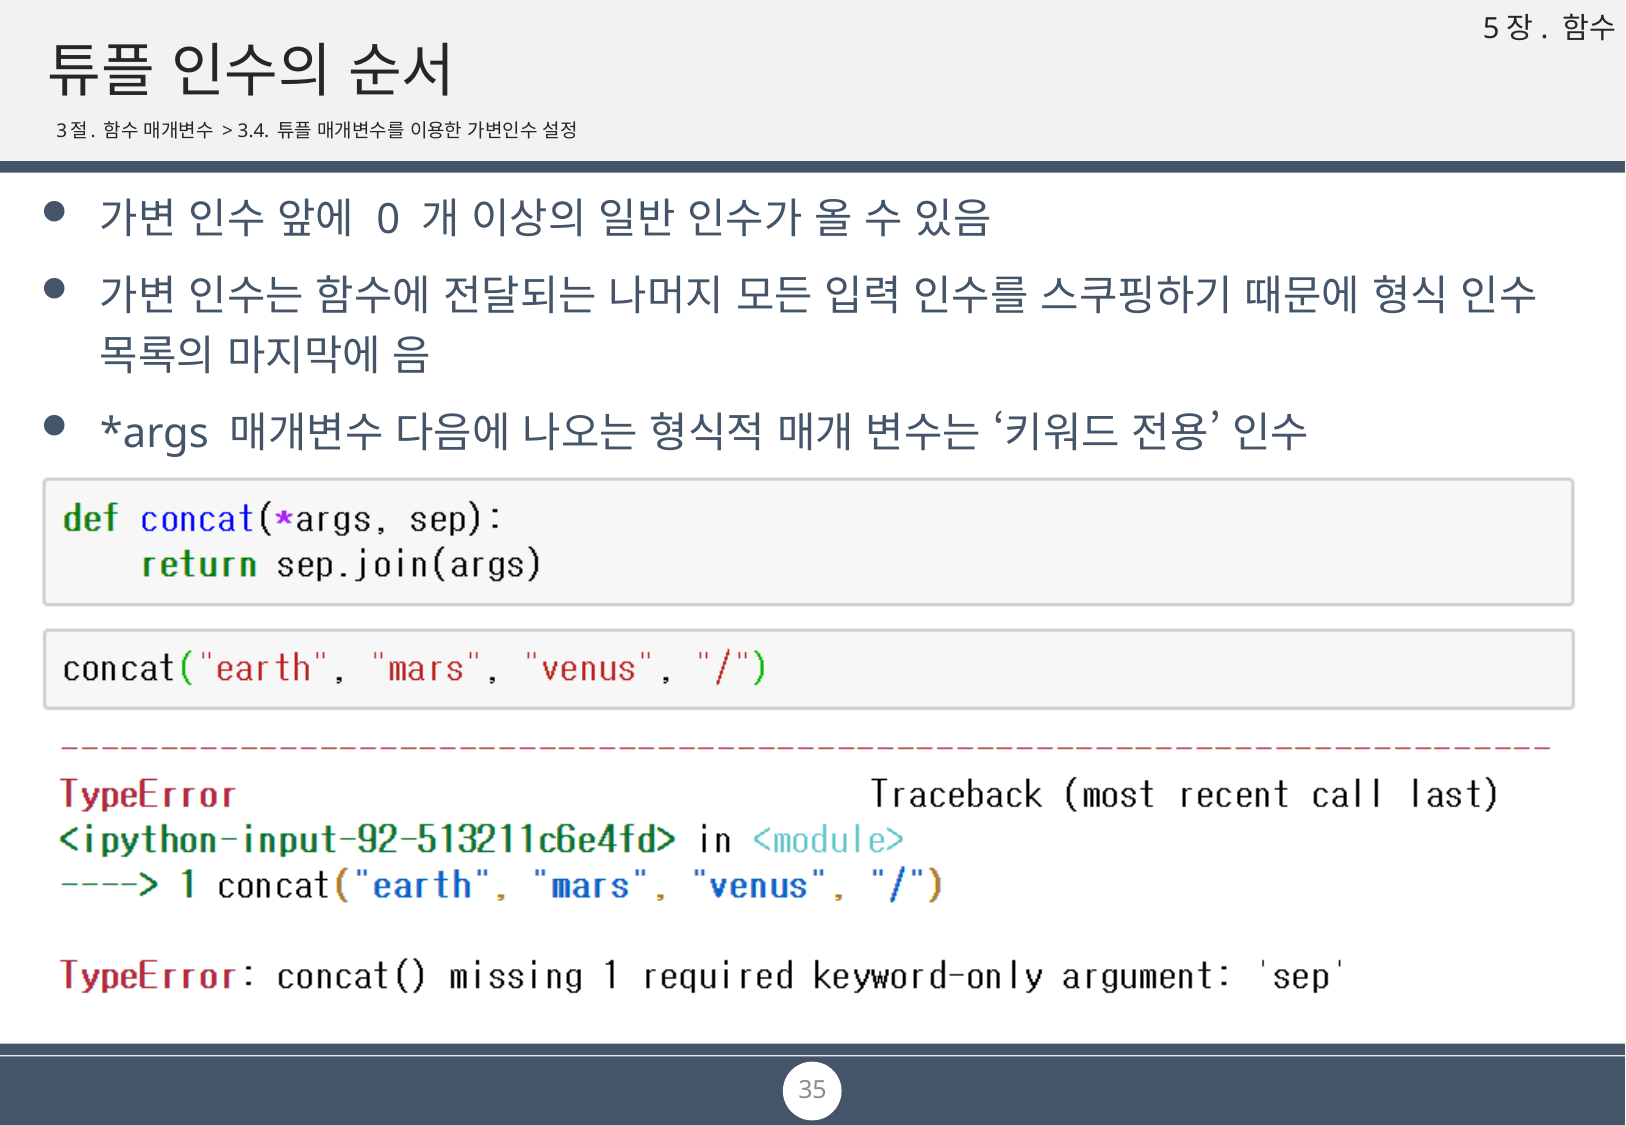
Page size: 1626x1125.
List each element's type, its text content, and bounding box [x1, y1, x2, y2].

slide_number 35 [629, 1061, 996, 1121]
list 가변 인수 앞에 0 개 이상의 일반 인수가 올 수 있음 가변 인수는 함수에 전달되는 나머지 모든 입력 인수를 스쿠핑하기 때문에 형식 인수 목록의 마지막에 음 *args 매개변수 다음에 나오는 형식적 매개 변수는 ‘키워드 전용’ 인수 위치 인수는 튜플 인수 뒤에 올 수 없음 [26, 173, 1592, 1032]
title 튜플 인수의 순서 [32, 30, 1592, 114]
list 3절. 함수 매개변수 > 3.4. 튜플 매개변수를 이용한 가변인수 설정 [44, 113, 1592, 149]
picture [35, 467, 1584, 1042]
